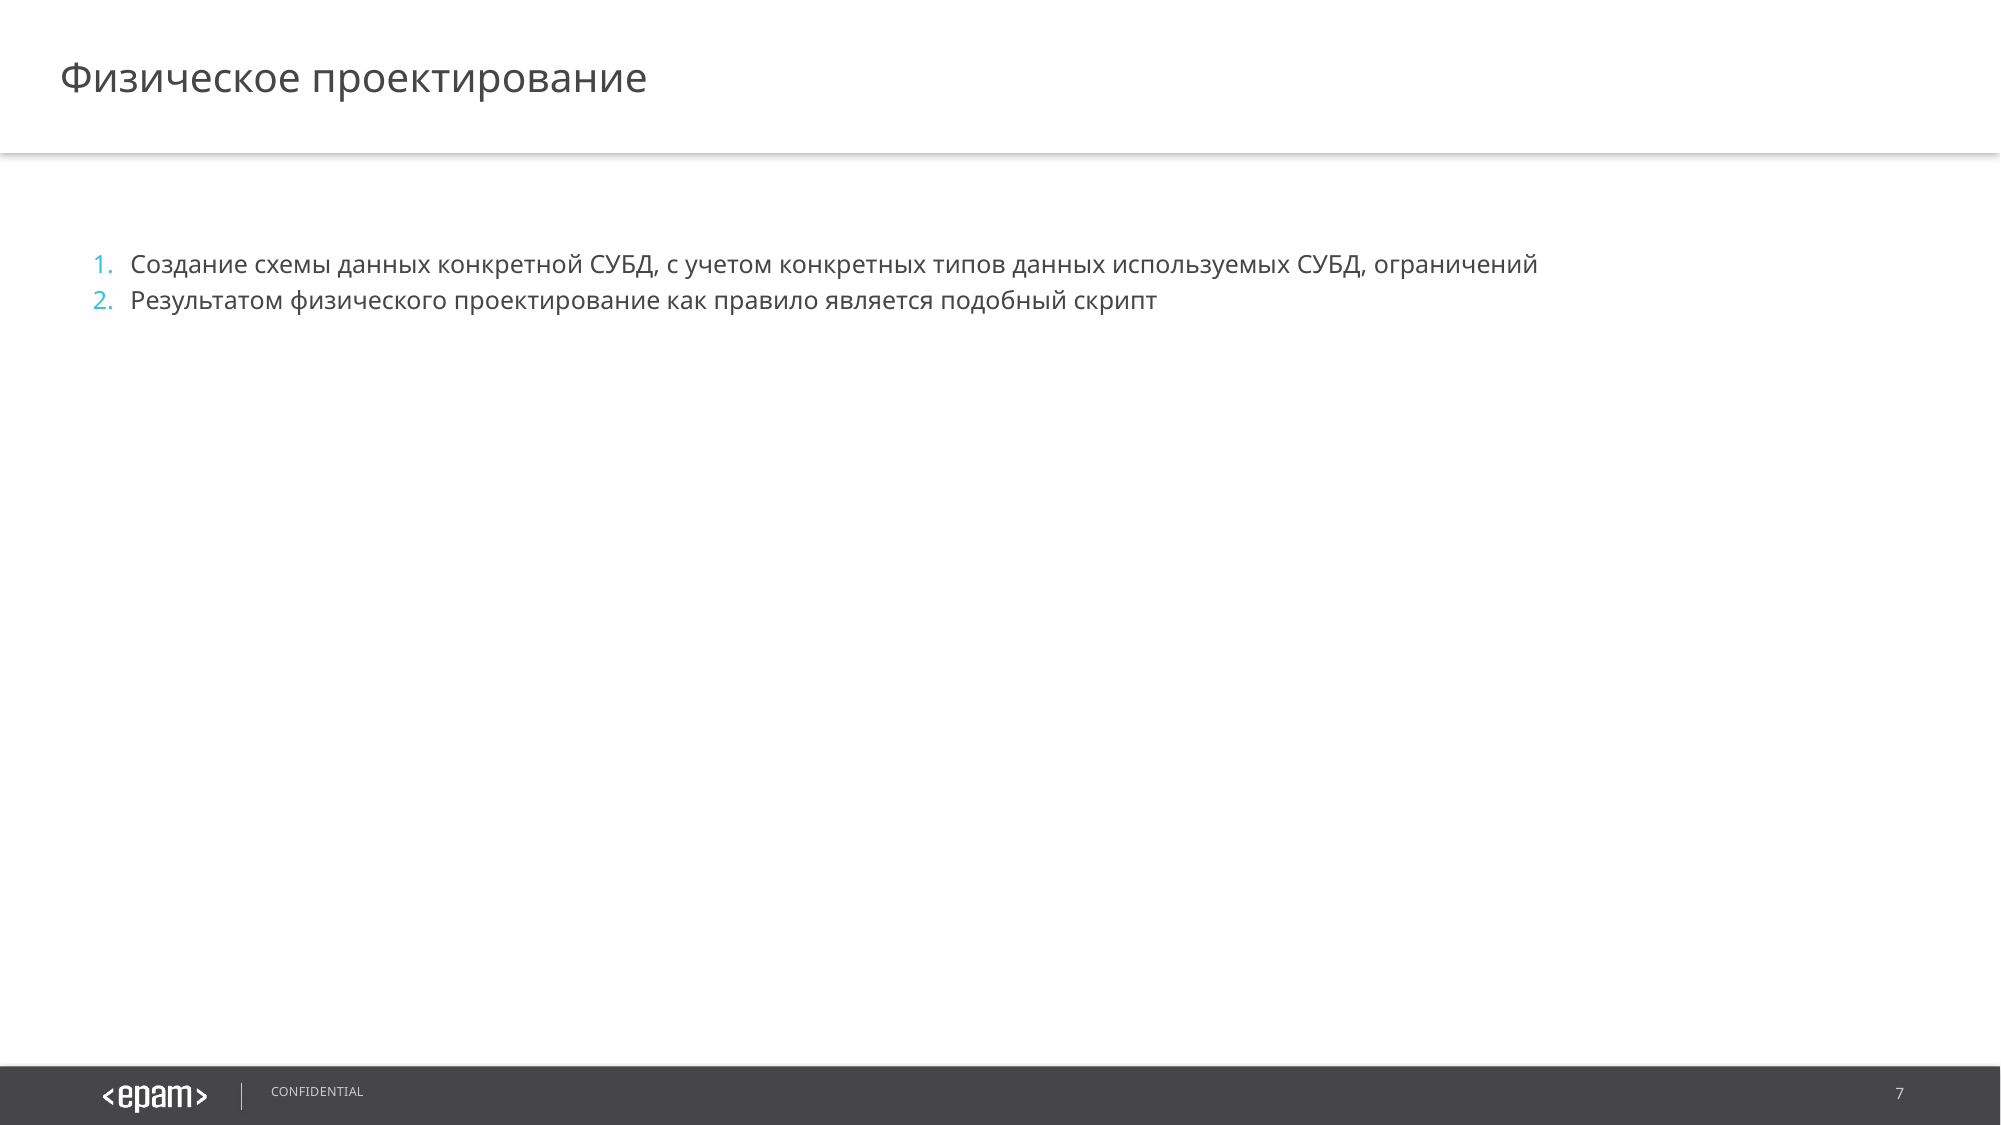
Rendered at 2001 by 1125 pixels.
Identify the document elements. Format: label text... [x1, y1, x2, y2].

list Создание схемы данных конкретной СУБД, с учетом конкретных типов данных используемых СУБД, ограничений Результатом физического проектирование как правило является подобный скрипт [78, 235, 1922, 986]
picture [102, 1085, 207, 1113]
list Физическое проектирование [0, 0, 2000, 153]
